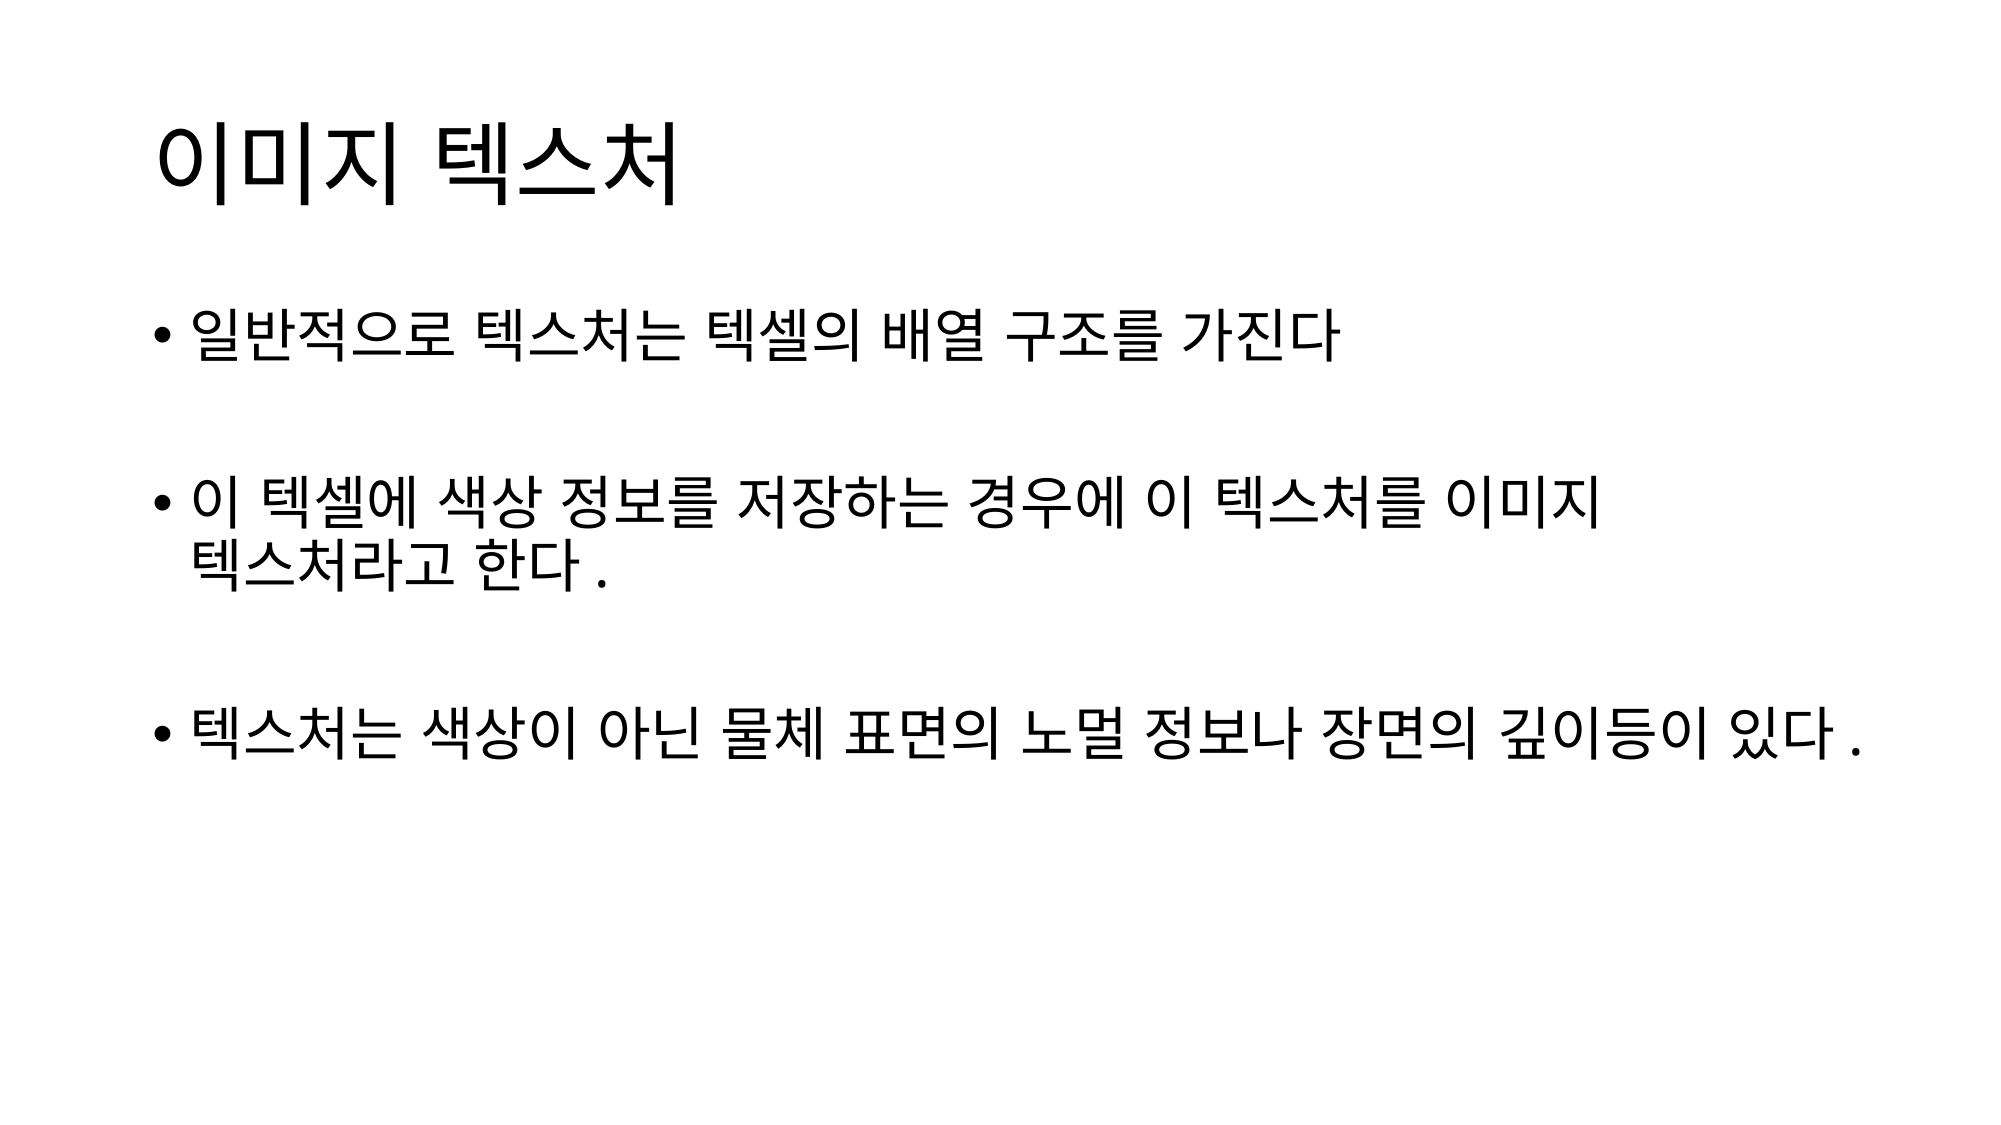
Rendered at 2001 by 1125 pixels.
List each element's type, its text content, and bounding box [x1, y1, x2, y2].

list 일반적으로 텍스처는 텍셀의 배열 구조를 가진다 이 텍셀에 색상 정보를 저장하는 경우에 이 텍스처를 이미지 텍스처라고 한다. 텍스처는 색상이 아닌 물체 표면의 노멀 정보나 장면의 깊이등이 있다. [137, 299, 1863, 1014]
title 이미지 텍스처 [137, 59, 1863, 278]
